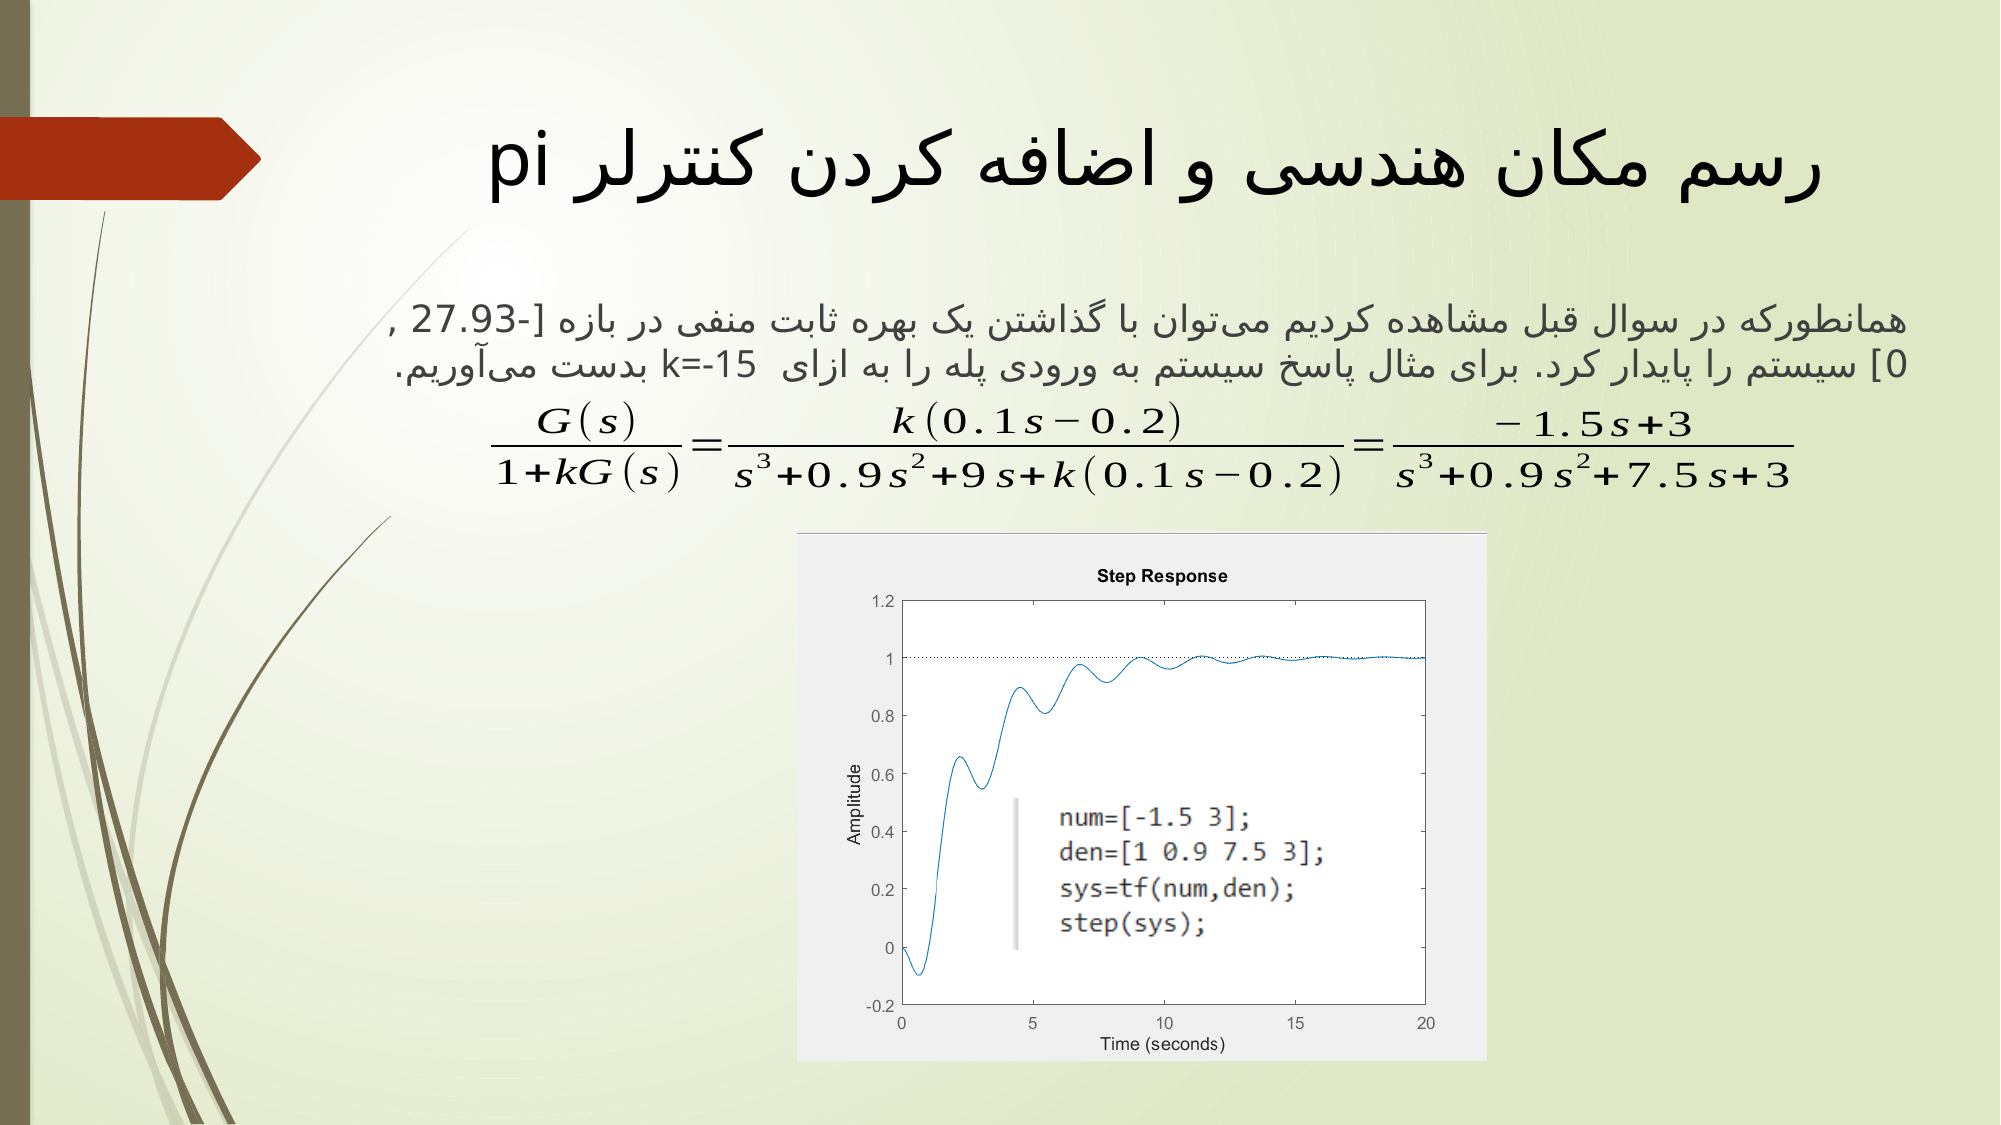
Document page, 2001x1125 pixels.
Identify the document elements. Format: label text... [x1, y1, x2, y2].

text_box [796, 531, 1488, 1061]
list همانطورکه در سوال قبل مشاهده کردیم می‌توان با گذاشتن یک بهره ثابت منفی در بازه [-27.93 , 0] سیستم را پایدار کرد. برای مثال پاسخ سیستم به ورودی پله را به ازای k=-15 بدست می‌آوریم. [350, 287, 1924, 907]
title رسم مکان هندسی و اضافه کردن کنترلر pi [425, 102, 1888, 287]
